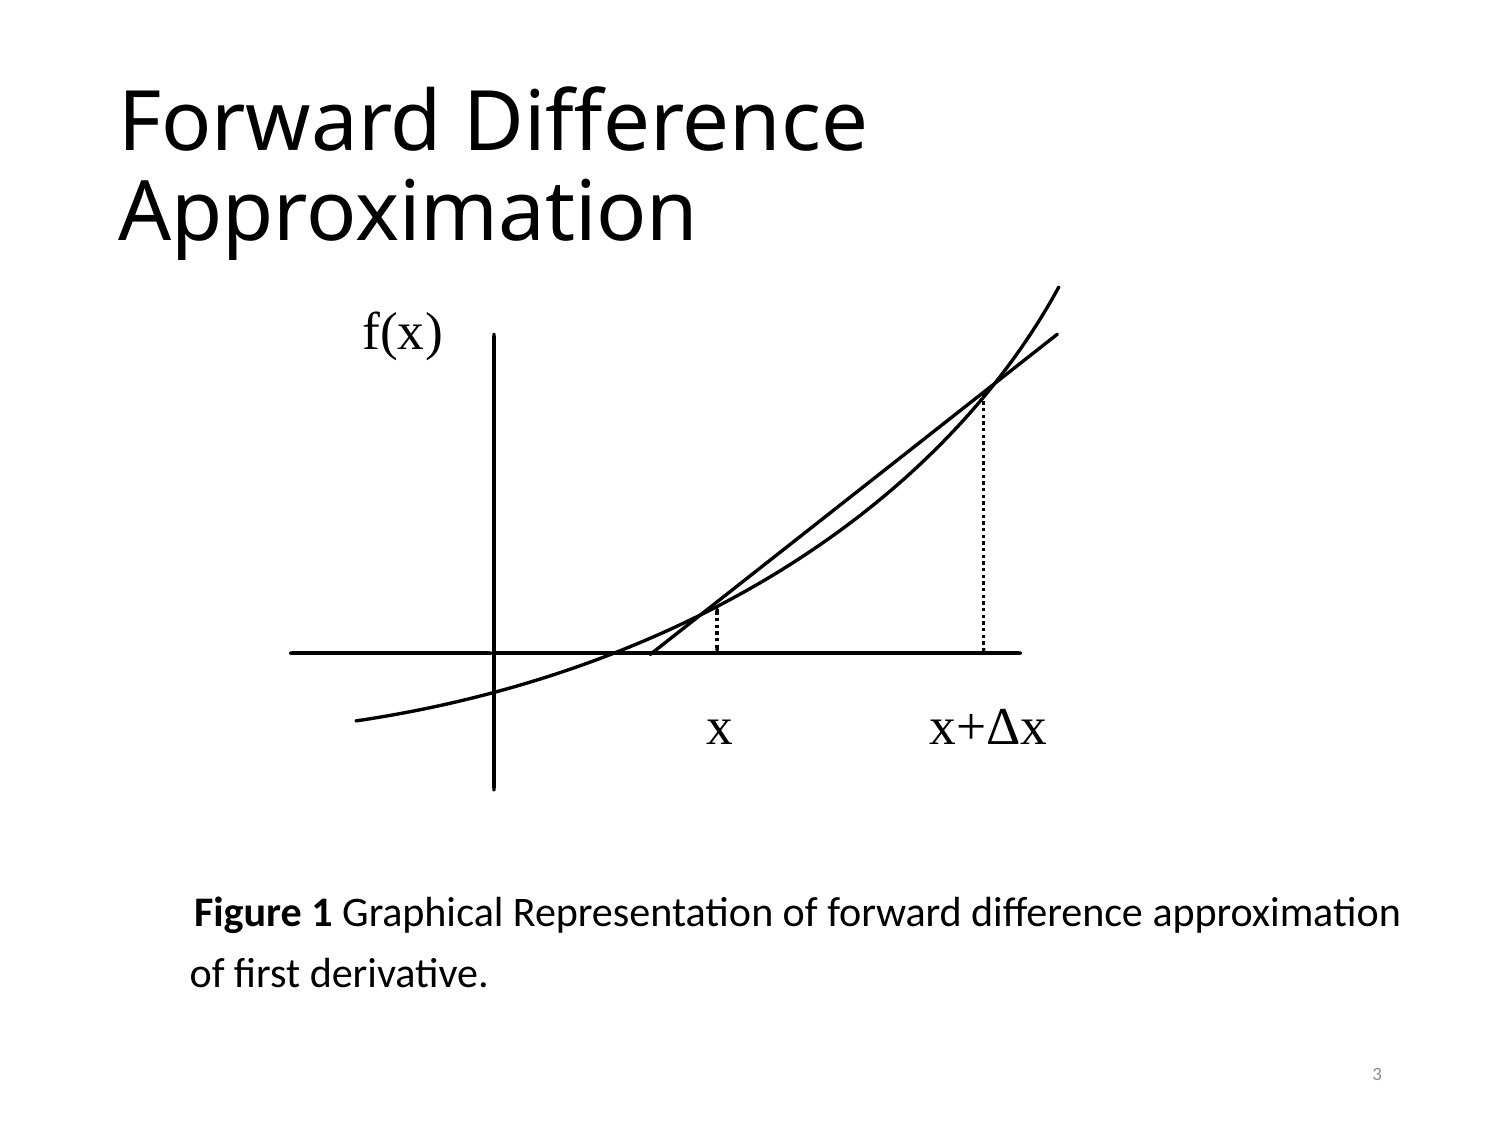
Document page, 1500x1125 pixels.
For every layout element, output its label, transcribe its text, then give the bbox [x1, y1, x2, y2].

slide_number 3 [1059, 1042, 1397, 1103]
title Forward Difference Approximation [103, 59, 1397, 278]
list Figure 1 Graphical Representation of forward difference approximation of first derivative. [75, 867, 1425, 1004]
picture [288, 281, 1102, 798]
